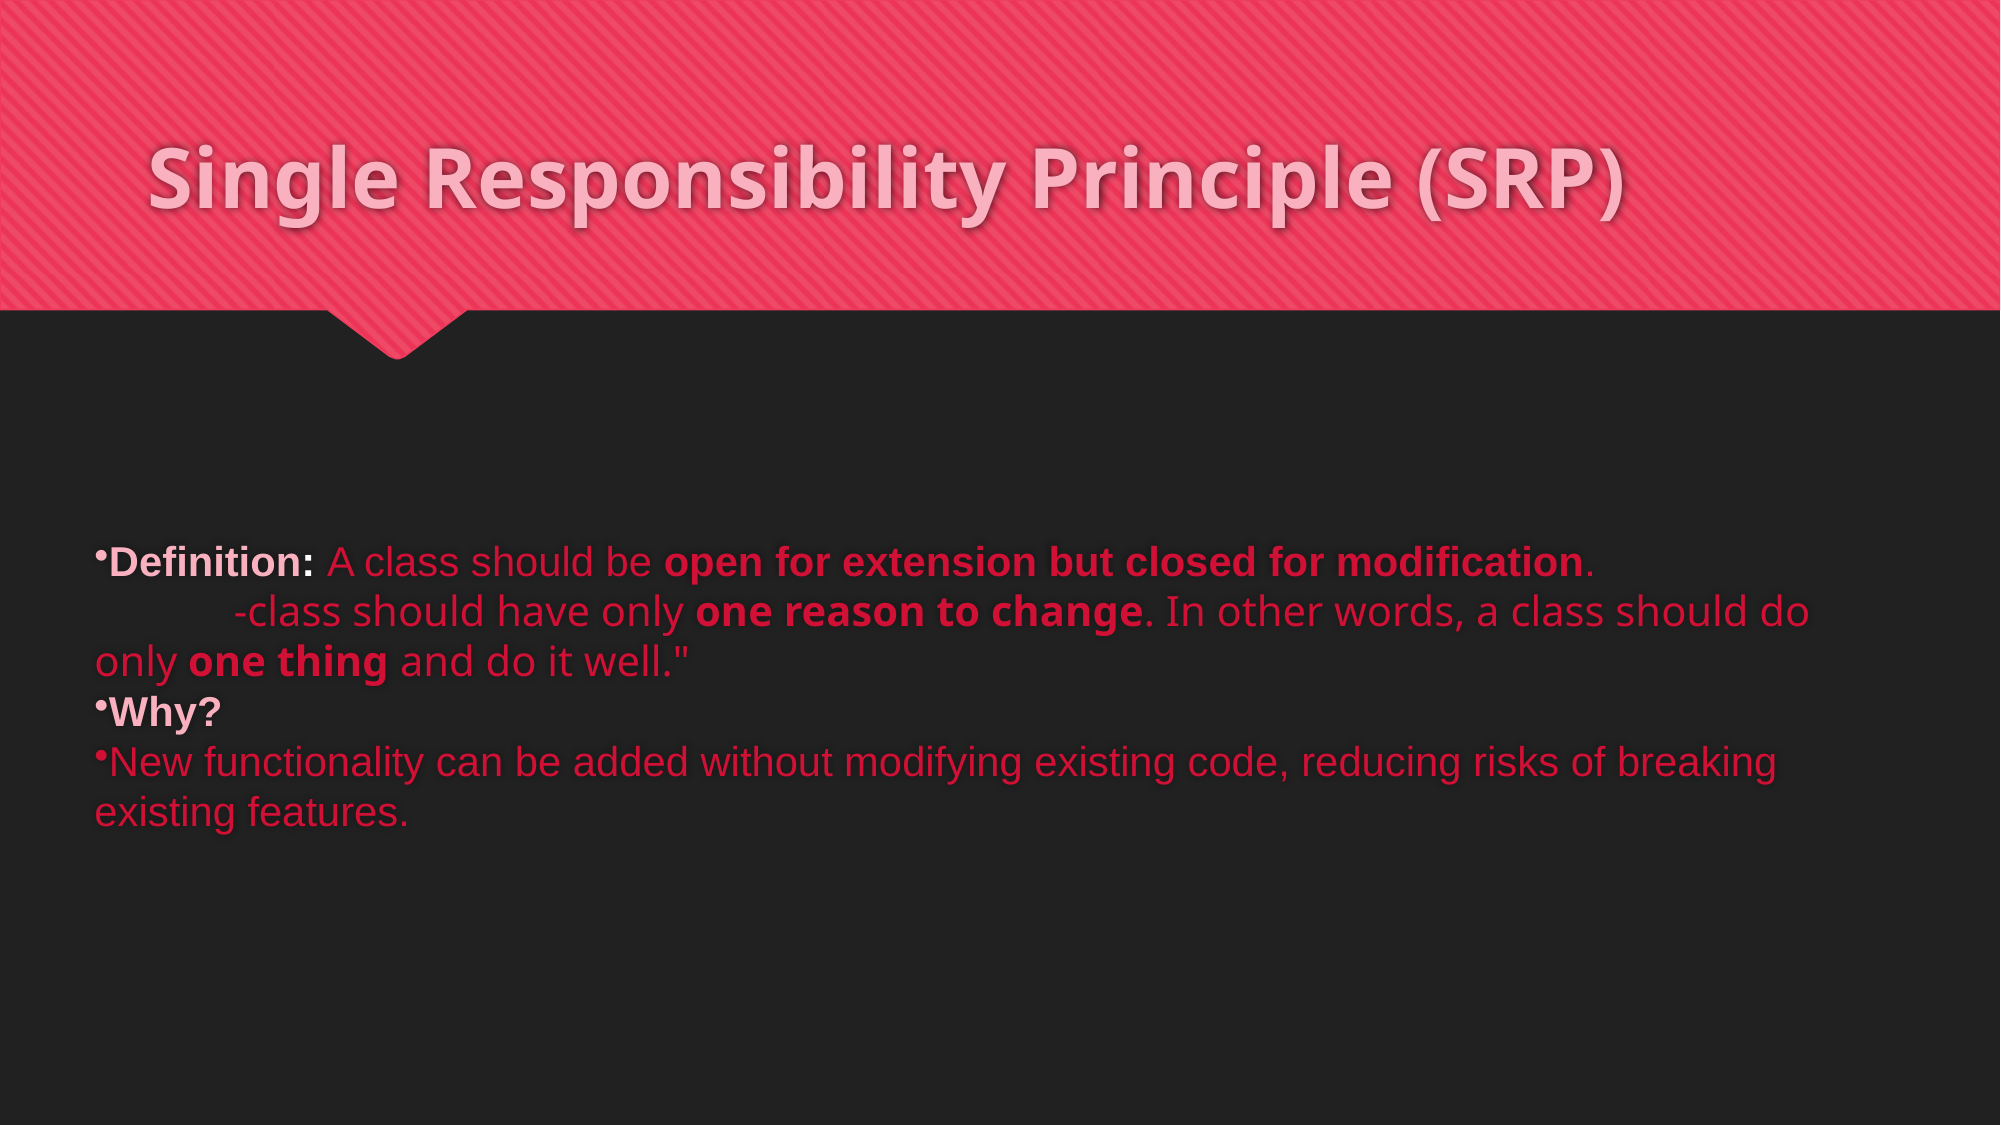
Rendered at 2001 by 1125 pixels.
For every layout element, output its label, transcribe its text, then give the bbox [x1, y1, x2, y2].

list Definition: A class should be open for extension but closed for modification. -class should have only one reason to change. In other words, a class should do only one thing and do it well." Why? New functionality can be added without modifying existing code, reducing risks of breaking existing features. [79, 381, 1834, 1035]
title Single Responsibility Principle (SRP) [132, 73, 1868, 233]
